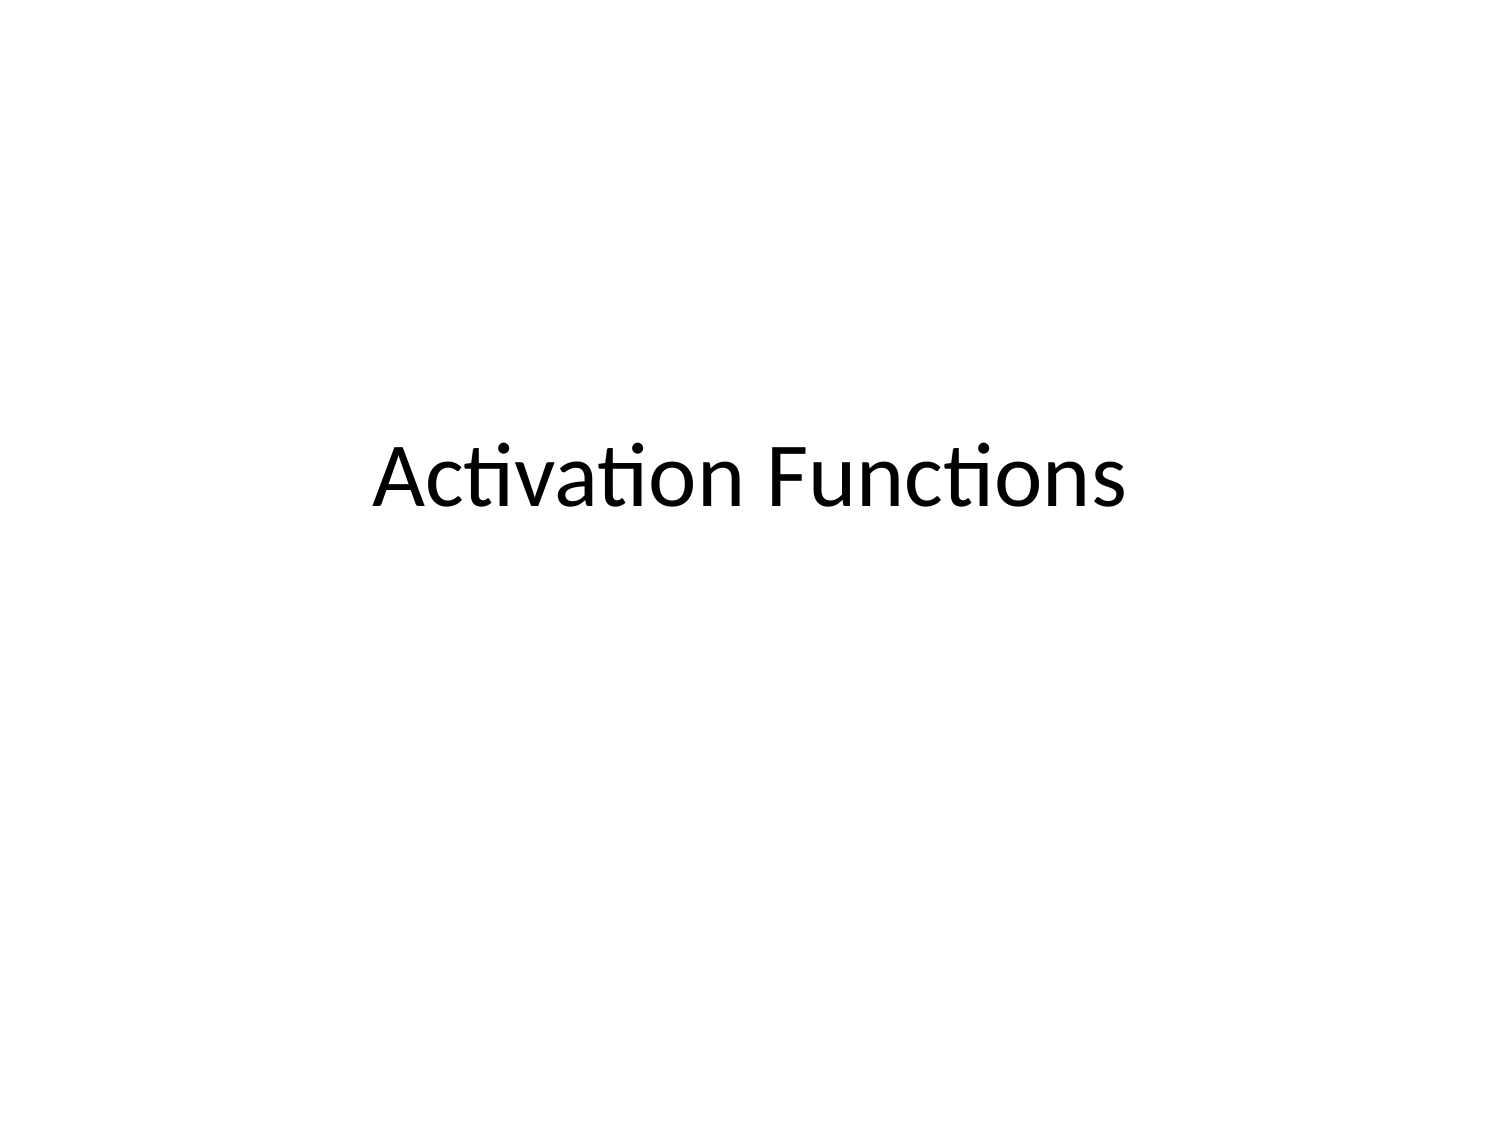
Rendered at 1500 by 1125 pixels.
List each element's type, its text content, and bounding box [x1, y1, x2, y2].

title Activation Functions [112, 349, 1388, 591]
